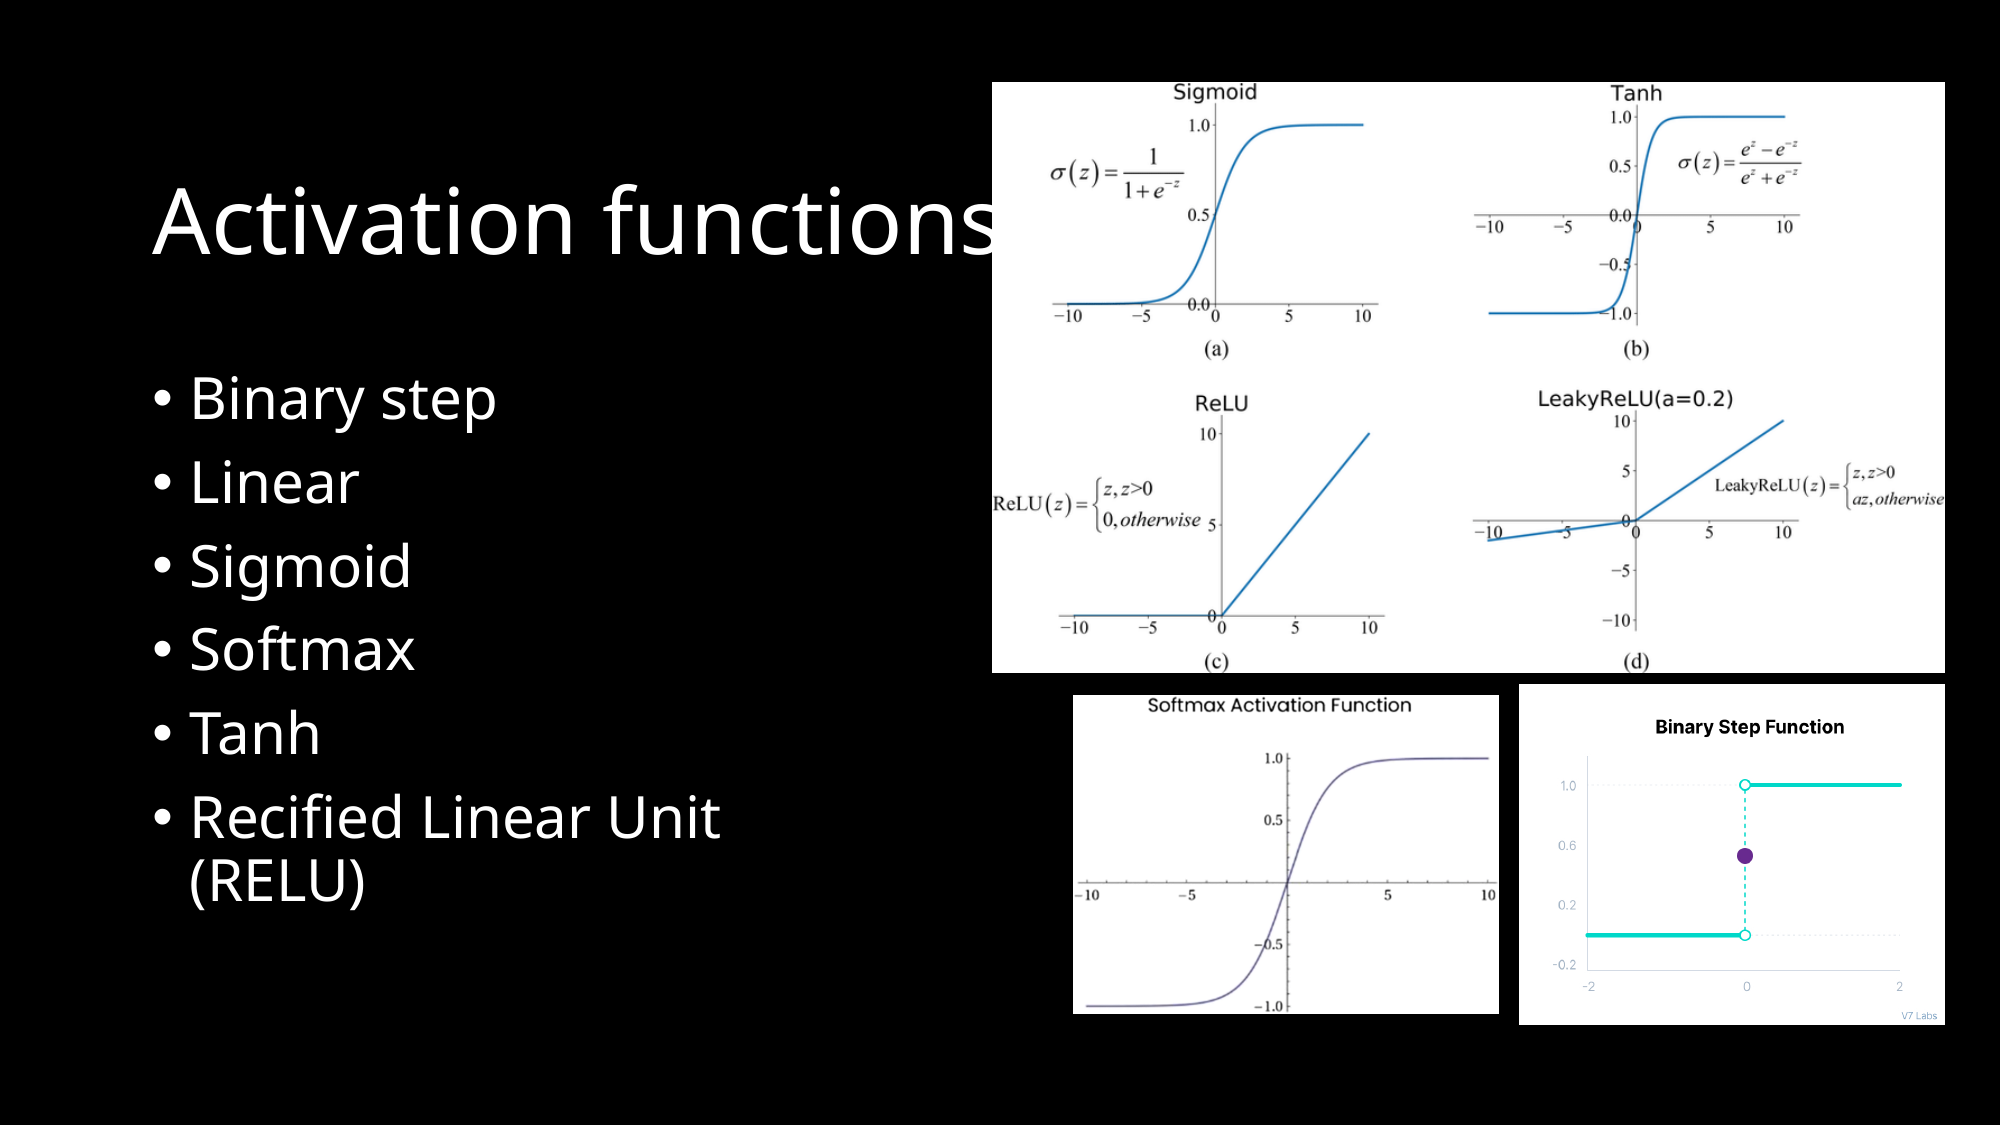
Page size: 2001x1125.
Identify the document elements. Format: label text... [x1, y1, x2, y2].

picture [991, 81, 1946, 674]
picture [1519, 684, 1946, 1026]
list Binary step Linear Sigmoid Softmax Tanh Recified Linear Unit (RELU) [137, 361, 883, 925]
title Activation functions [137, 116, 991, 334]
picture [1073, 695, 1500, 1015]
